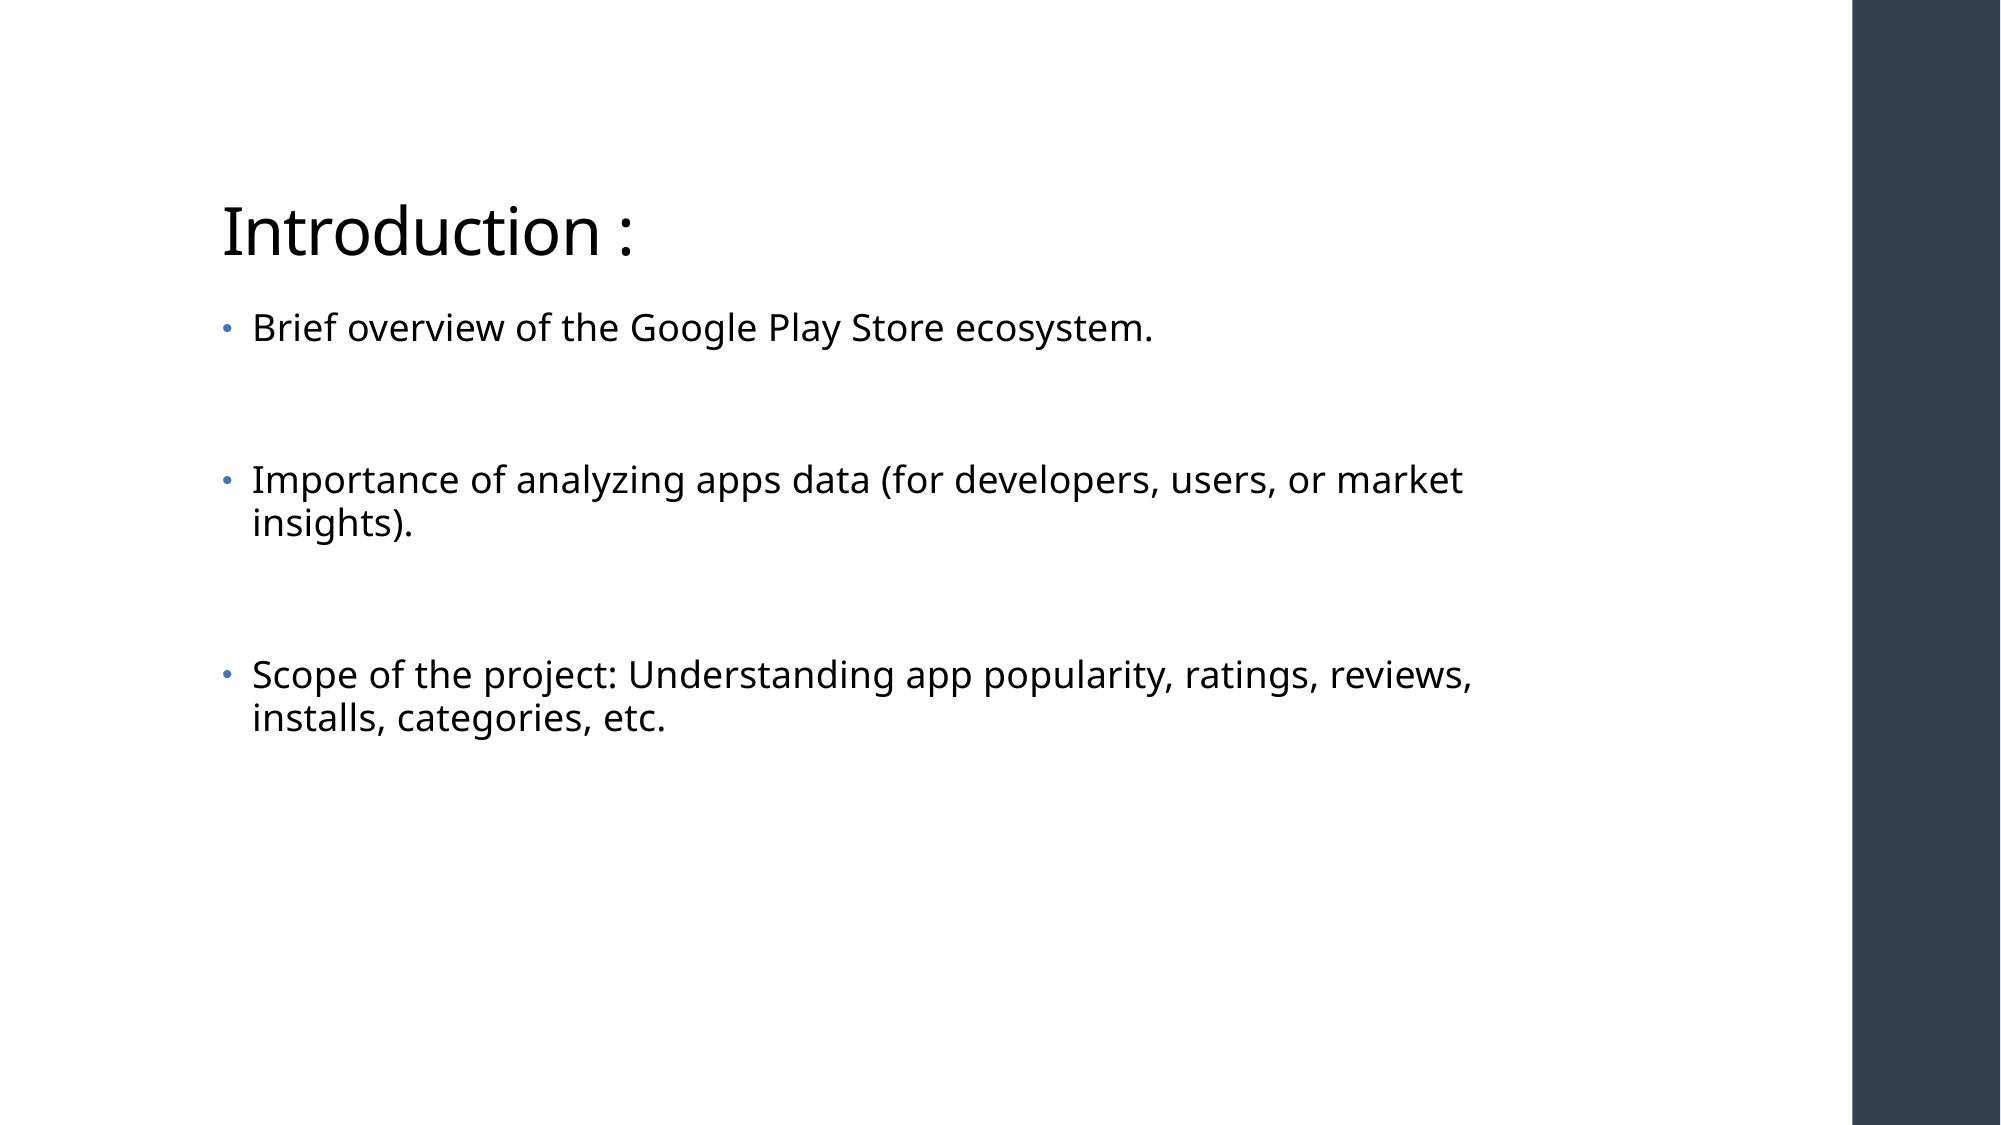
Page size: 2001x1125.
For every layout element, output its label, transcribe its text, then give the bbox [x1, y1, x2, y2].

list Brief overview of the Google Play Store ecosystem. Importance of analyzing apps data (for developers, users, or market insights). Scope of the project: Understanding app popularity, ratings, reviews, installs, categories, etc. [206, 299, 1617, 1014]
title Introduction : [206, 60, 1797, 278]
